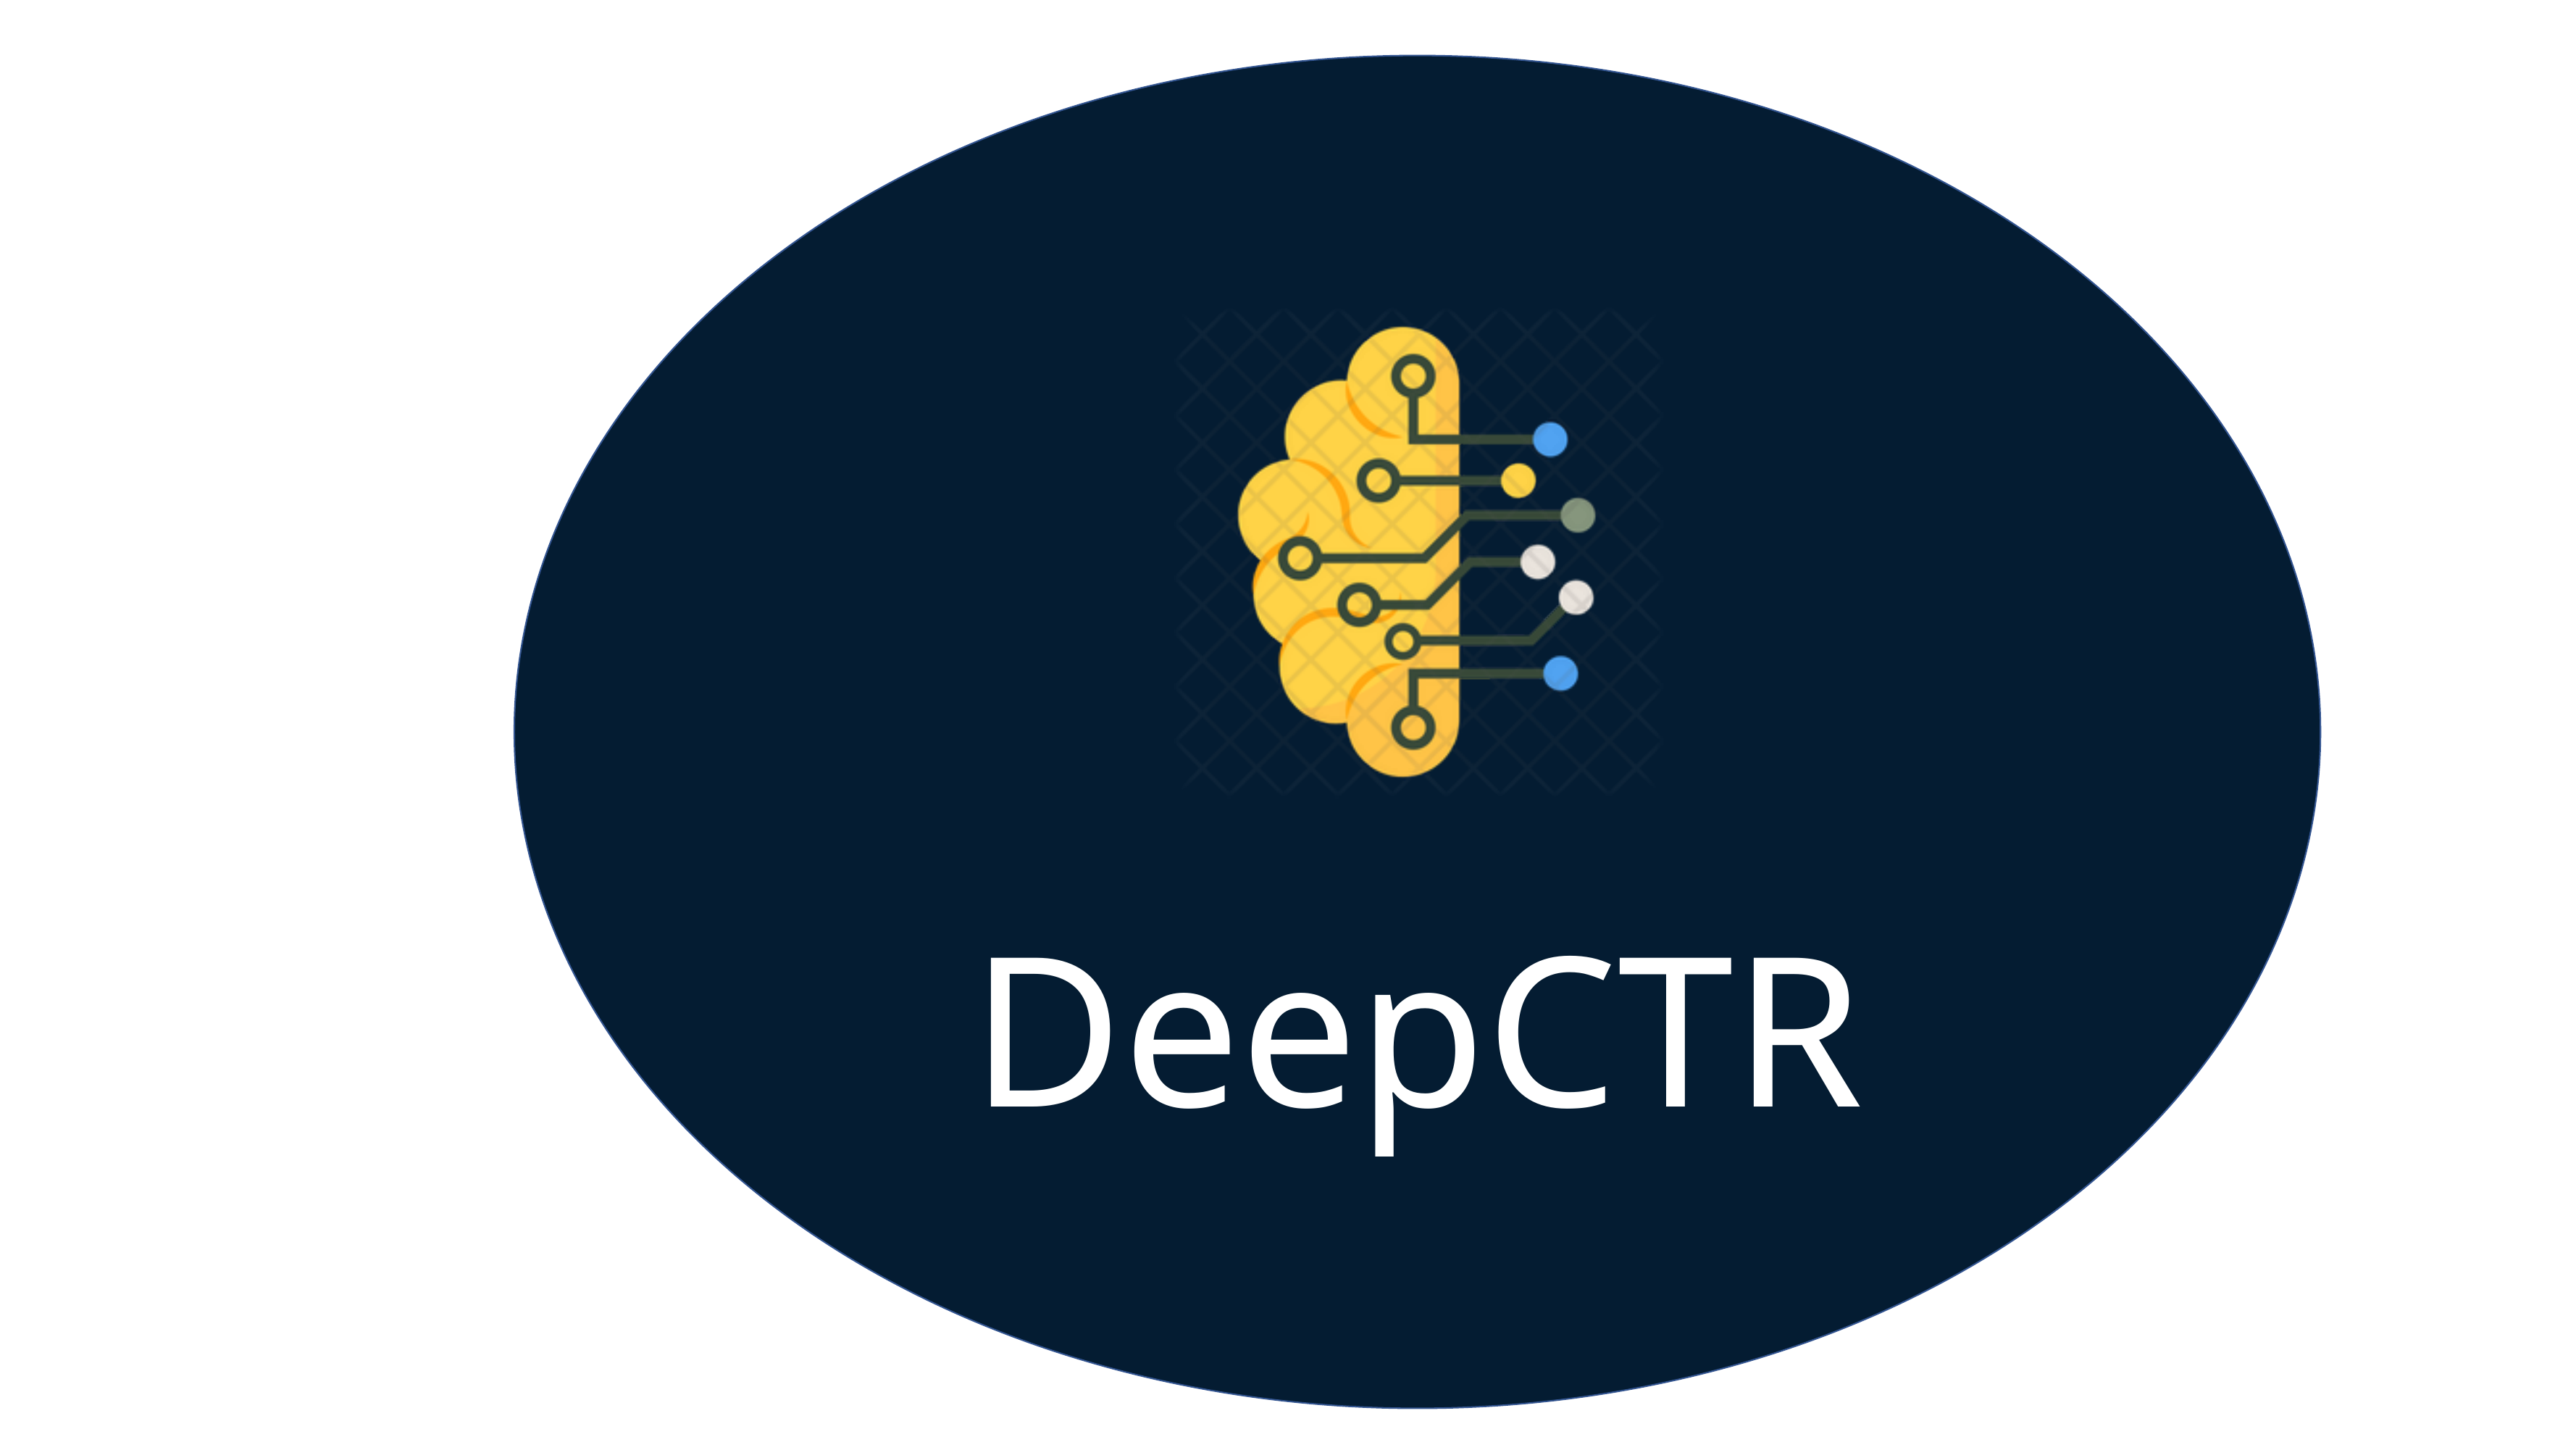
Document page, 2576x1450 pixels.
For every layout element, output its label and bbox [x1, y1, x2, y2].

text_box [513, 54, 2322, 1409]
text_box [765, 307, 2070, 1157]
